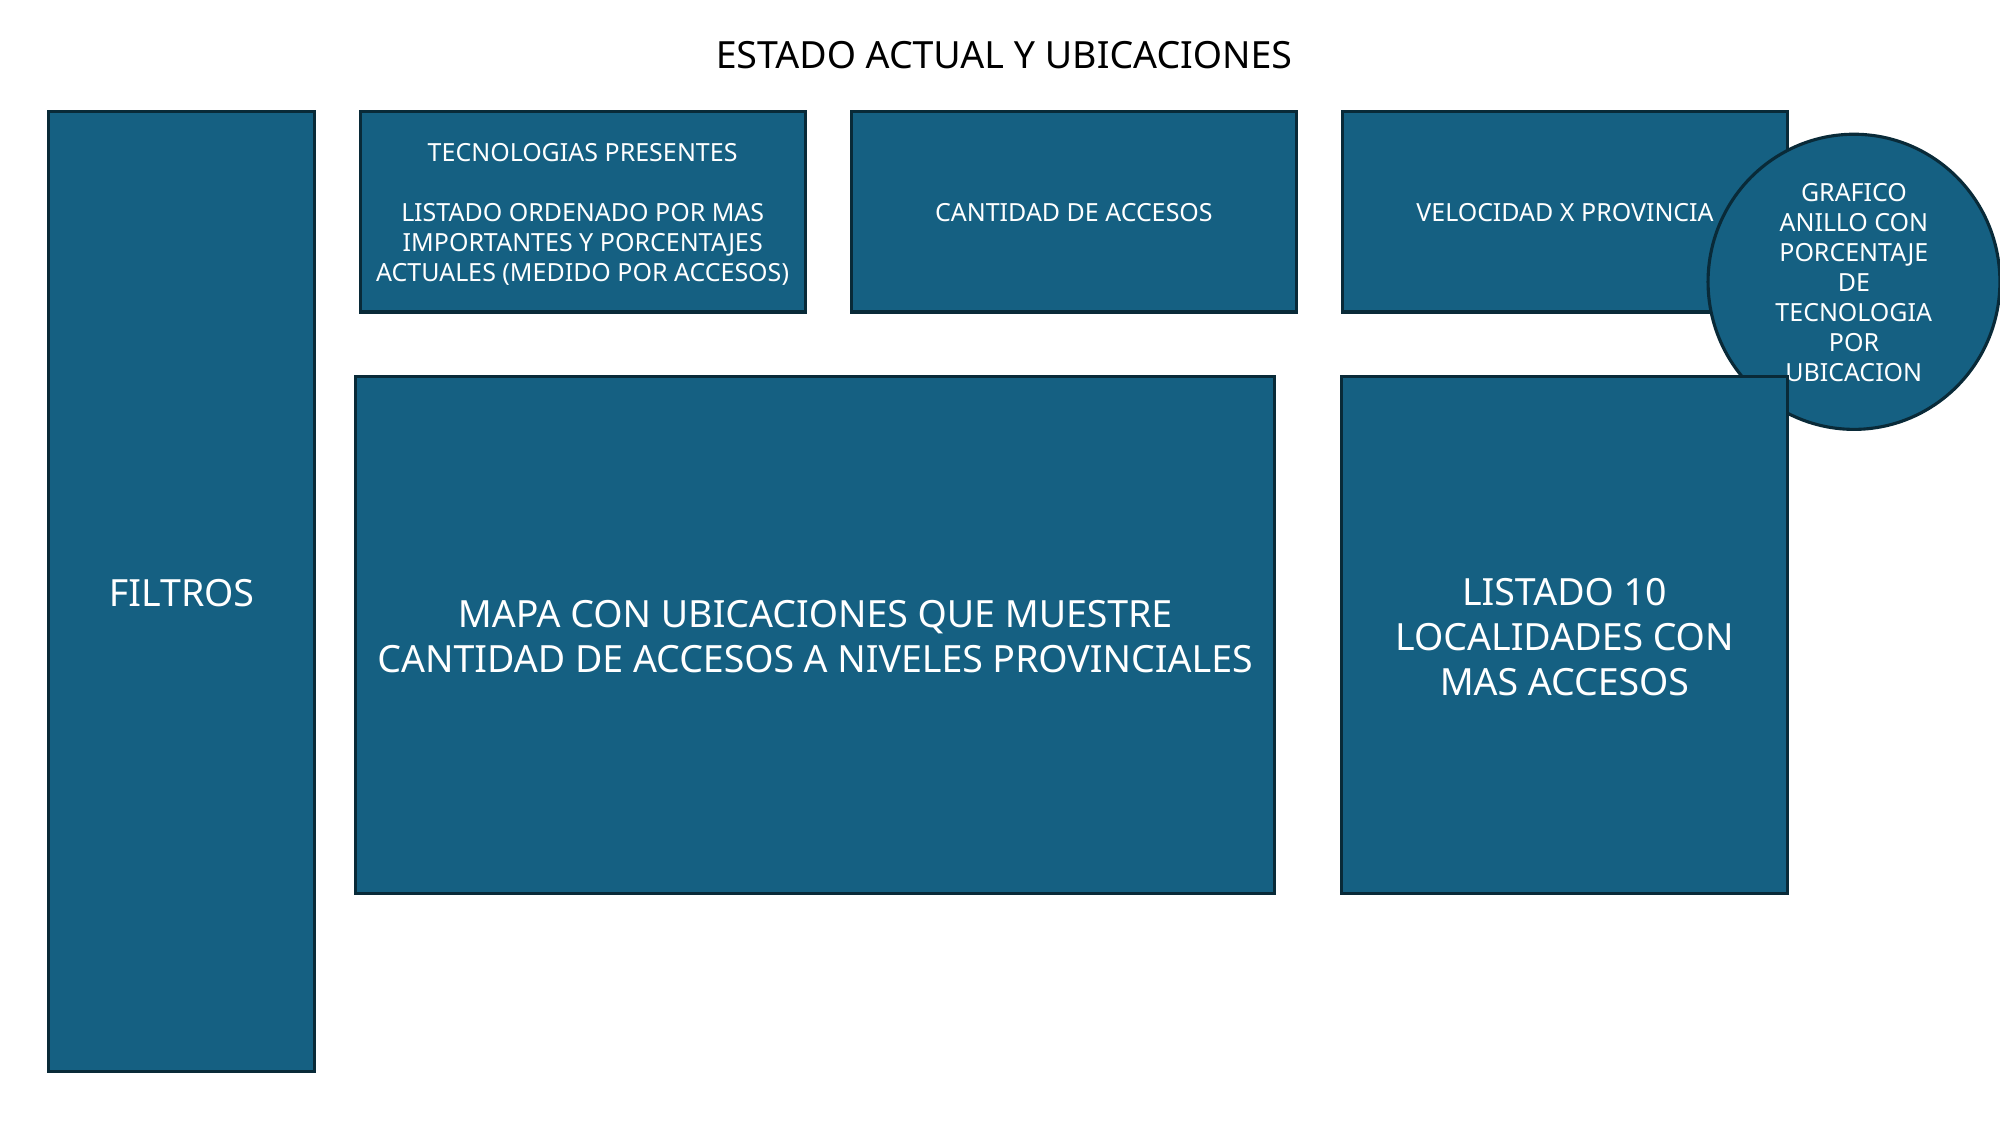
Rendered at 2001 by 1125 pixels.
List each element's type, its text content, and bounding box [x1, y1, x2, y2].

text_box MAPA CON UBICACIONES QUE MUESTRE CANTIDAD DE ACCESOS A NIVELES PROVINCIALES [354, 375, 1276, 895]
text_box FILTROS [47, 110, 316, 1073]
text_box LISTADO 10 LOCALIDADES CON MAS ACCESOS [1340, 375, 1789, 895]
text_box CANTIDAD DE ACCESOS [850, 110, 1298, 314]
text_box GRAFICO ANILLO CON PORCENTAJE DE TECNOLOGIA POR UBICACION [1706, 132, 2000, 431]
text_box ESTADO ACTUAL Y UBICACIONES [406, 24, 1602, 84]
text_box VELOCIDAD X PROVINCIA [1341, 110, 1789, 314]
text_box TECNOLOGIAS PRESENTES LISTADO ORDENADO POR MAS IMPORTANTES Y PORCENTAJES ACTUALES (MEDIDO POR ACCESOS) [359, 110, 807, 314]
